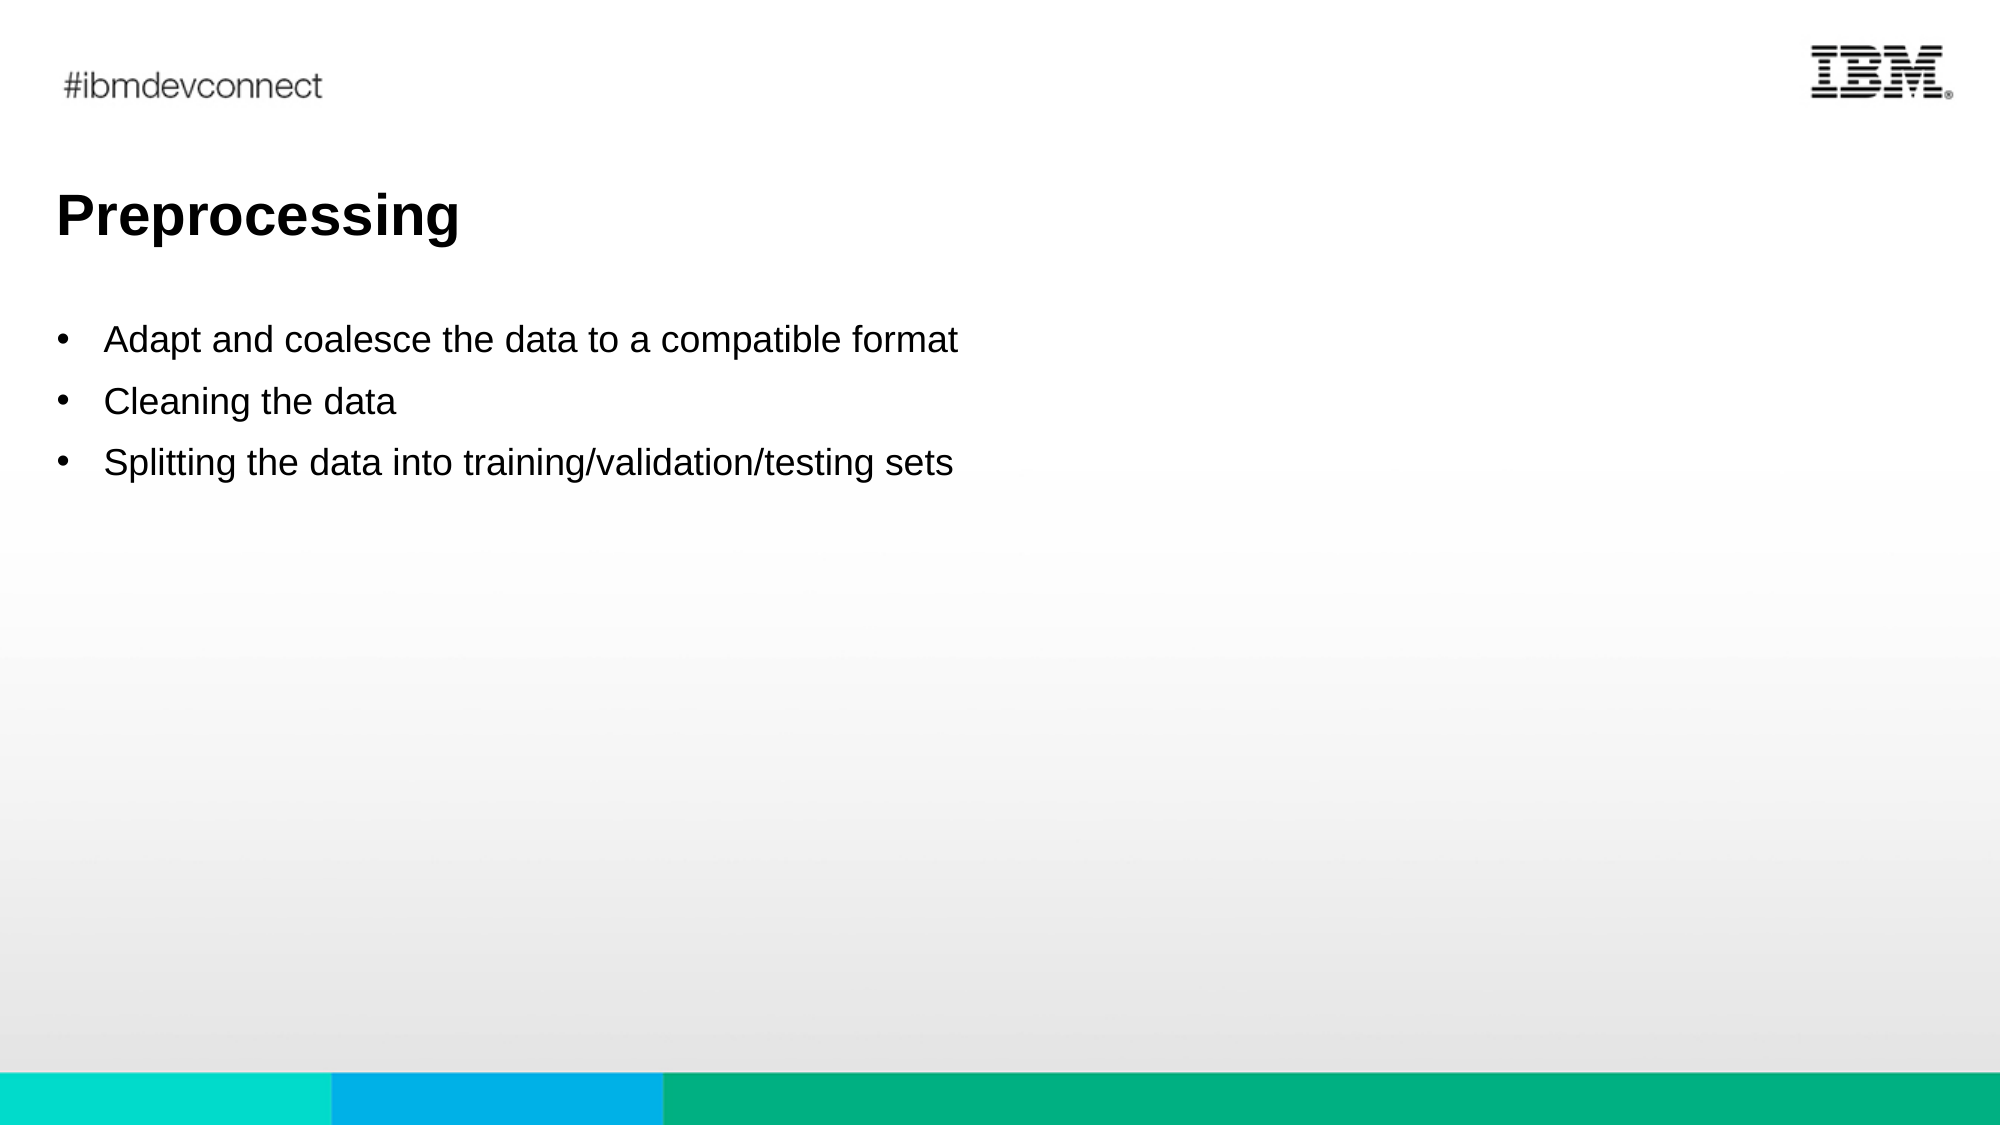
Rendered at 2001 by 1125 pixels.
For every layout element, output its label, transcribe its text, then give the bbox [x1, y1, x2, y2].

list Adapt and coalesce the data to a compatible format Cleaning the data Splitting the data into training/validation/testing sets [41, 312, 1953, 1061]
picture [0, 0, 2000, 1125]
title Preprocessing [41, 142, 1953, 291]
